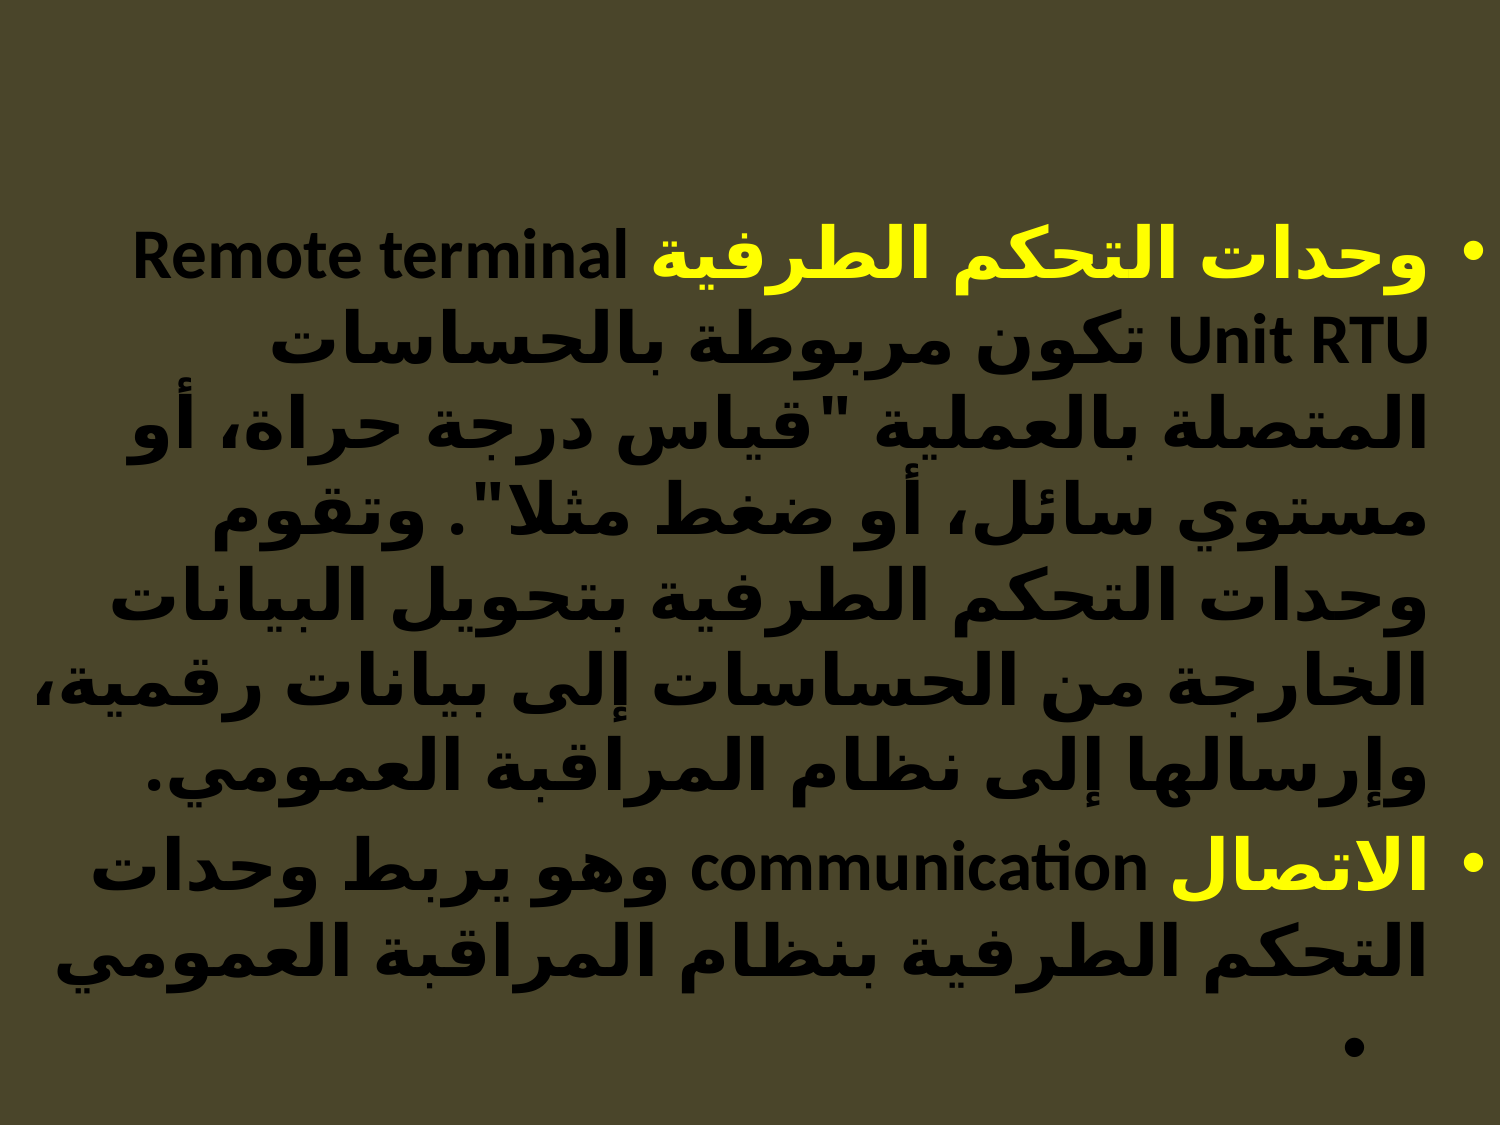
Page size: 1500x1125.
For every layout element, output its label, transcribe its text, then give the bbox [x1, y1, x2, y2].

list وحدات التحكم الطرفية Remote terminal Unit RTU‏ تكون مربوطة بالحساسات المتصلة بالعملية "قياس درجة حراة، أو مستوي سائل، أو ضغط مثلا". وتقوم وحدات التحكم الطرفية بتحويل البيانات الخارجة من الحساسات إلى بيانات رقمية، وإرسالها إلى نظام المراقبة العمومي. الاتصال communication‏ وهو يربط وحدات التحكم الطرفية بنظام المراقبة العمومي [0, 0, 1500, 1125]
